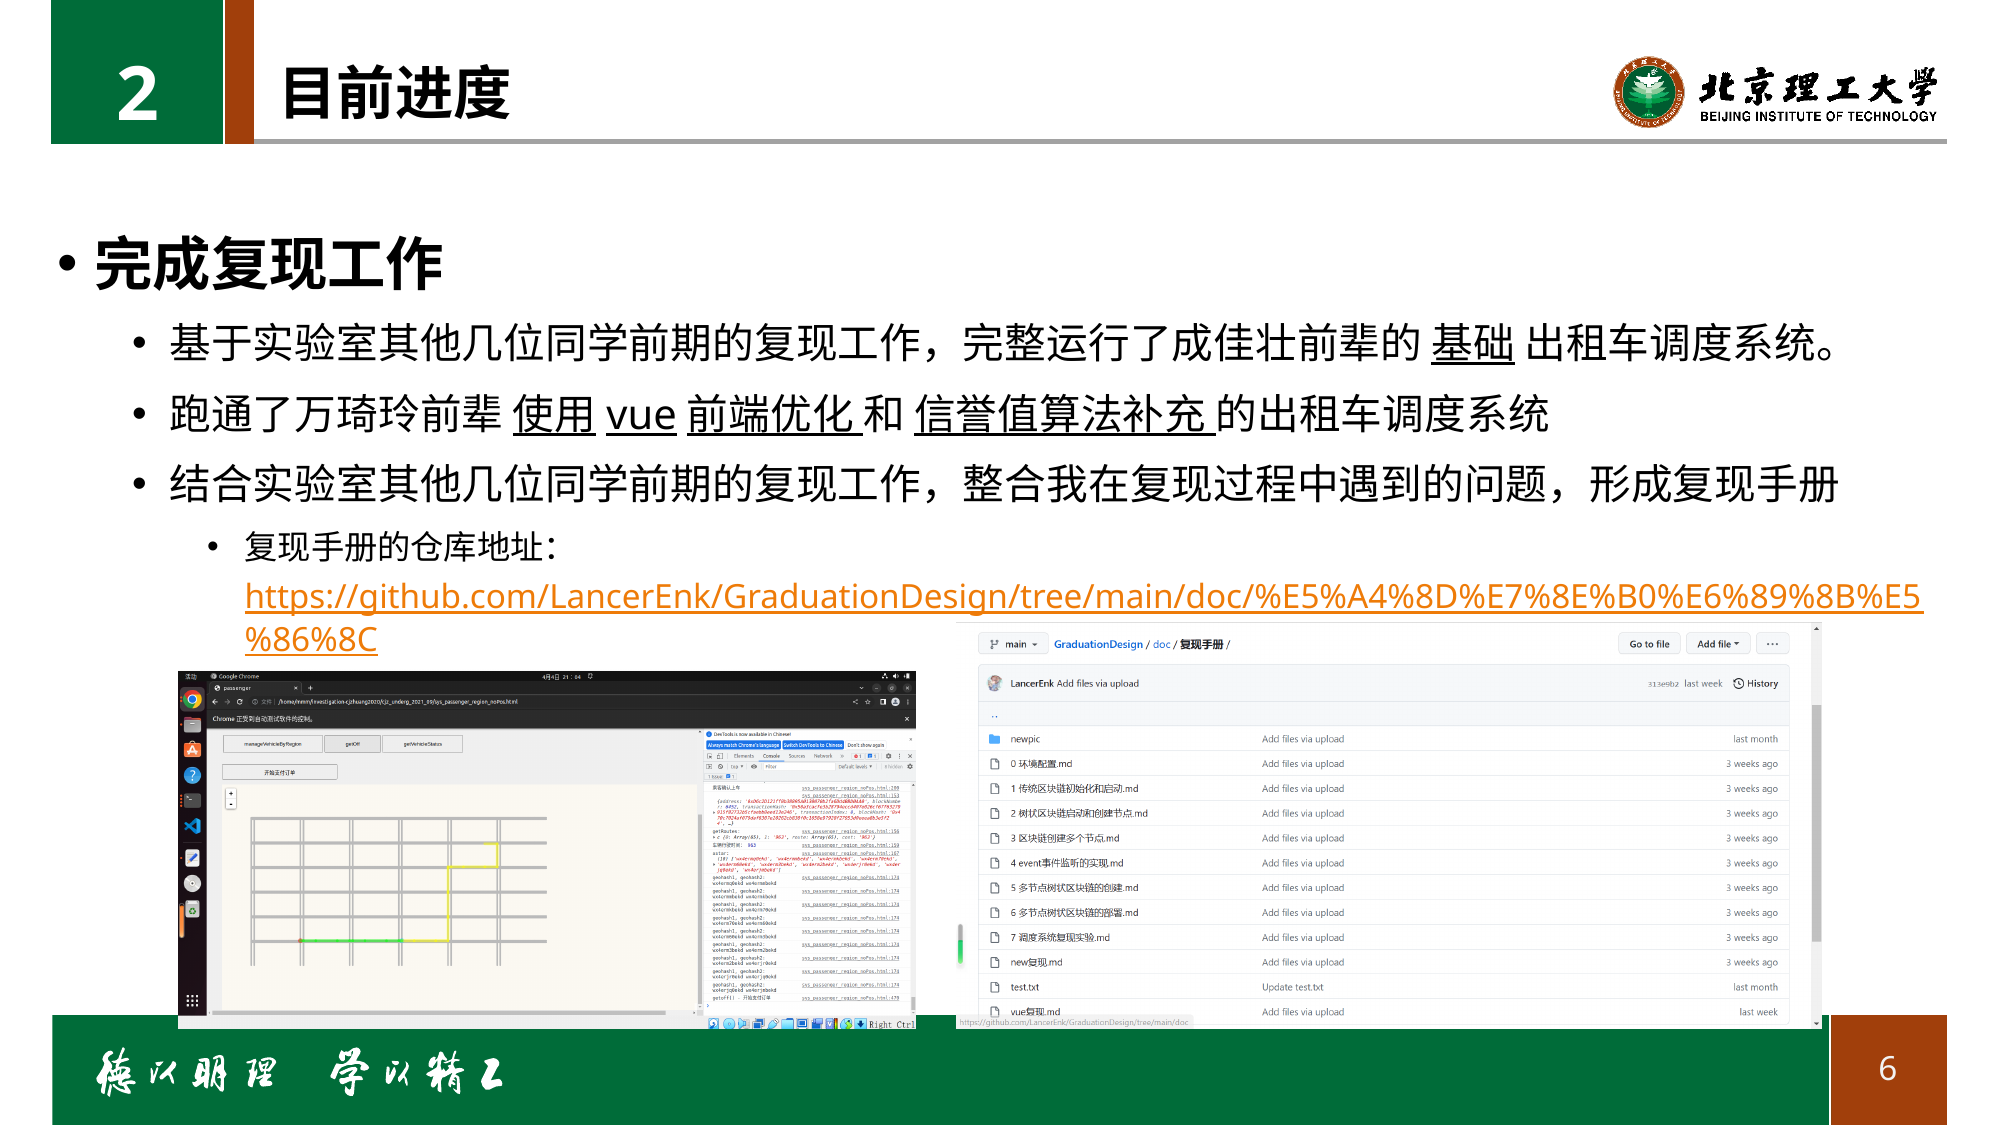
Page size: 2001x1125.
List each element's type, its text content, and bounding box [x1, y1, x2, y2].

text_box 2 [58, 38, 218, 144]
picture [1682, 56, 1937, 128]
text_box 完成复现工作 基于实验室其他几位同学前期的复现工作，完整运行了成佳壮前辈的 基础 出租车调度系统。 跑通了万琦玲前辈 使用vue前端优化 和 信誉值算法补充 的出租车调度系统 结合实验室其他几位同学前期的复现工作，整合我在复现过程中遇到的问题，形成复现手册 复现手册的仓库地址：https://github.com/LancerEnk/GraduationDesign/tree/main/doc/%E5%A4%8D%E7%8E%B0%E6%89%8B%E5%86%8C [42, 205, 1958, 695]
title 目前进度 [263, 56, 1682, 136]
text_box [178, 622, 1822, 1029]
